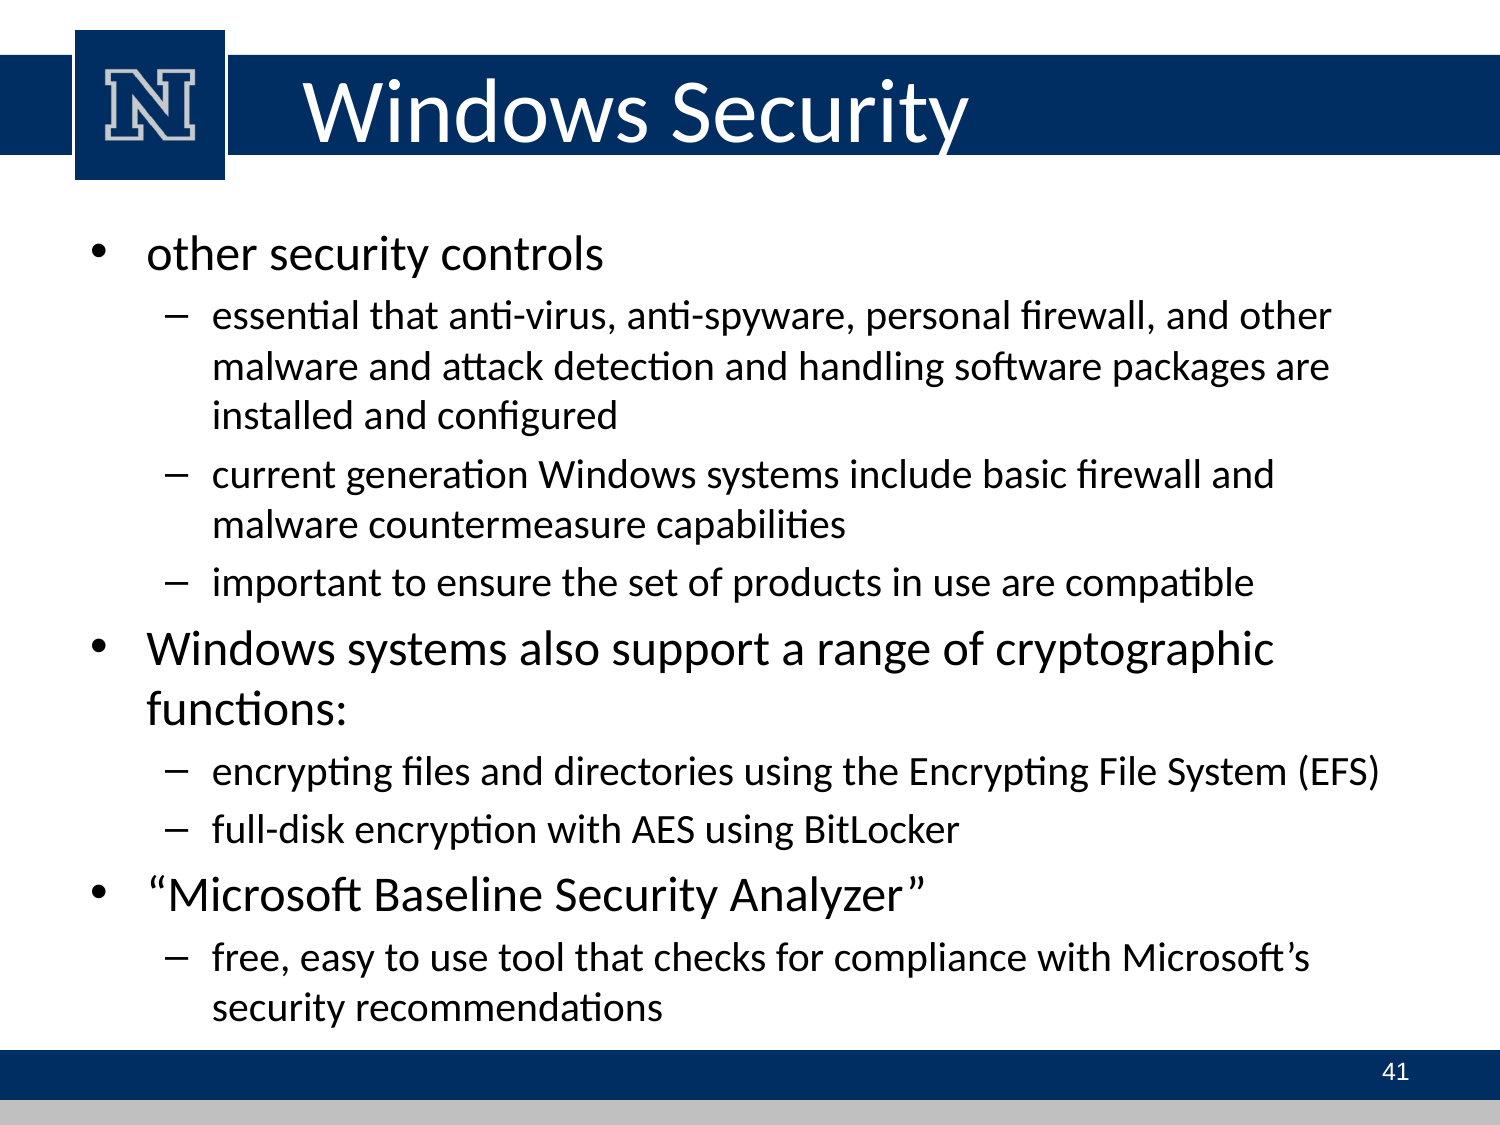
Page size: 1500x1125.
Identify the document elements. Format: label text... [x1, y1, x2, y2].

title Windows Security [287, 12, 1475, 200]
picture [75, 30, 225, 180]
list other security controls essential that anti-virus, anti-spyware, personal firewall, and other malware and attack detection and handling software packages are installed and configured current generation Windows systems include basic firewall and malware countermeasure capabilities important to ensure the set of products in use are compatible Windows systems also support a range of cryptographic functions: encrypting files and directories using the Encrypting File System (EFS) full-disk encryption with AES using BitLocker “Microsoft Baseline Security Analyzer” free, easy to use tool that checks for compliance with Microsoft’s security recommendations [75, 212, 1425, 1005]
slide_number 41 [1074, 1040, 1425, 1100]
